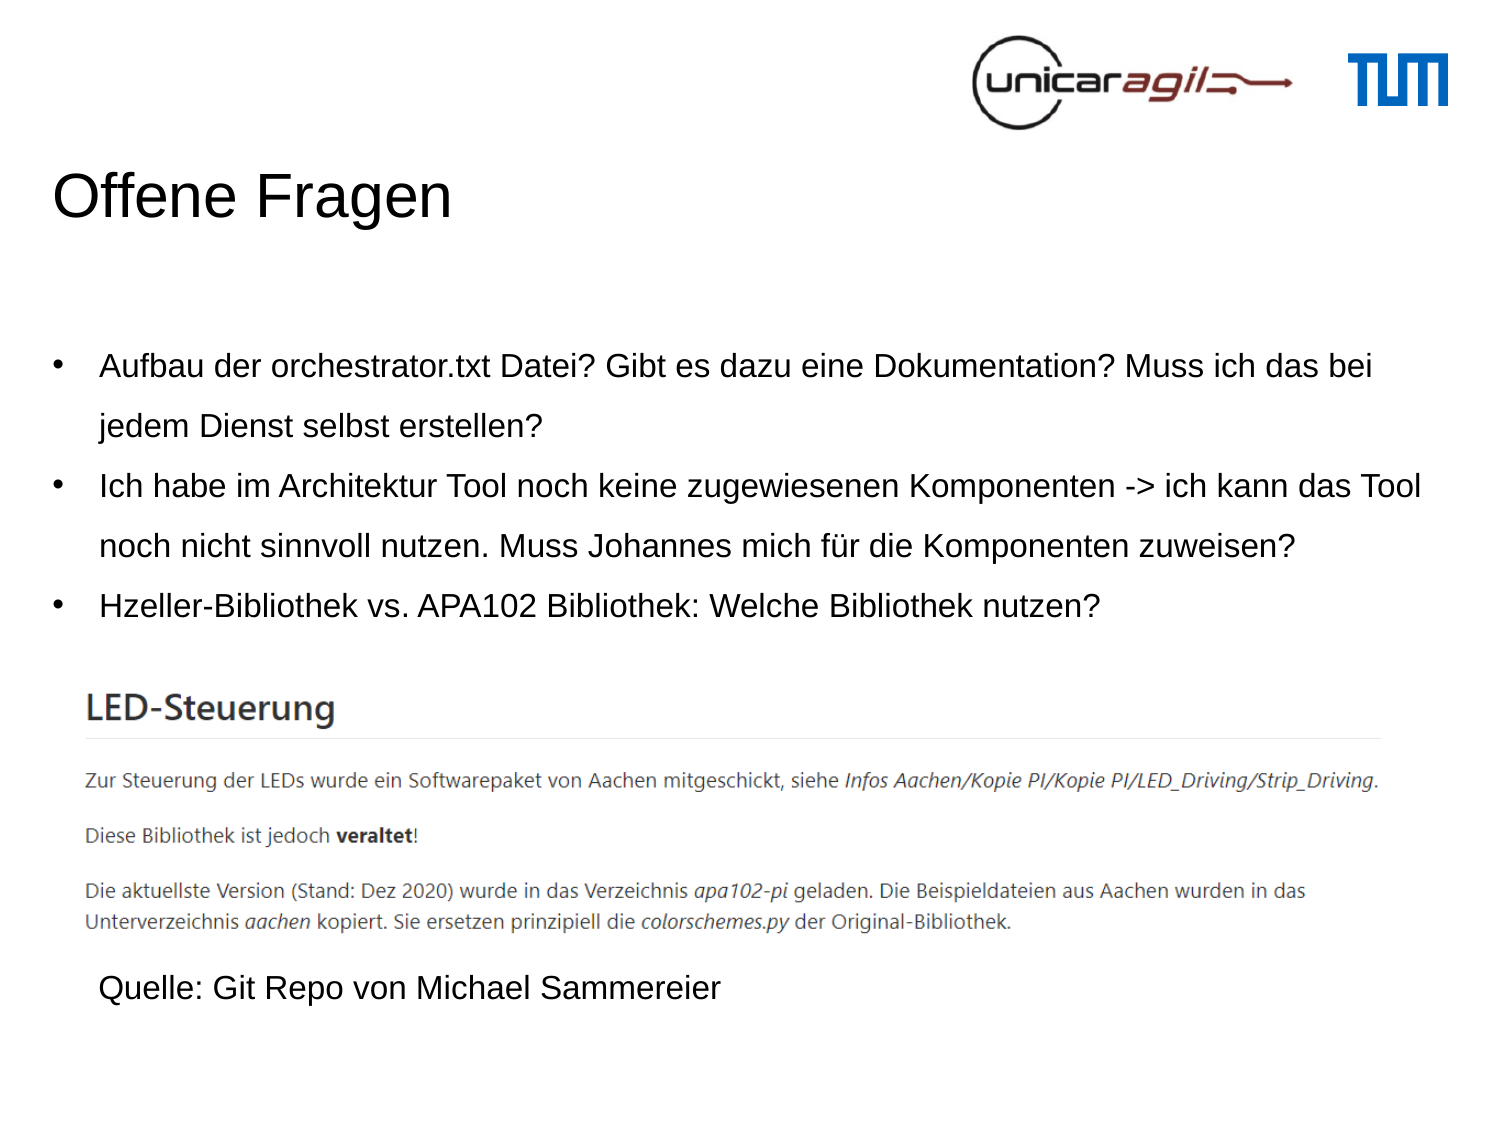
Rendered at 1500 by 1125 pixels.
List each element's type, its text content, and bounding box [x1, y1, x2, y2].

list Aufbau der orchestrator.txt Datei? Gibt es dazu eine Dokumentation? Muss ich das bei jedem Dienst selbst erstellen? Ich habe im Architektur Tool noch keine zugewiesenen Komponenten -> ich kann das Tool noch nicht sinnvoll nutzen. Muss Johannes mich für die Komponenten zuweisen? Hzeller-Bibliothek vs. APA102 Bibliothek: Welche Bibliothek nutzen? [52, 324, 1449, 963]
picture [965, 27, 1298, 131]
title Offene Fragen [52, 162, 1449, 231]
text_box Quelle: Git Repo von Michael Sammereier [98, 960, 899, 1007]
picture [70, 675, 1381, 952]
